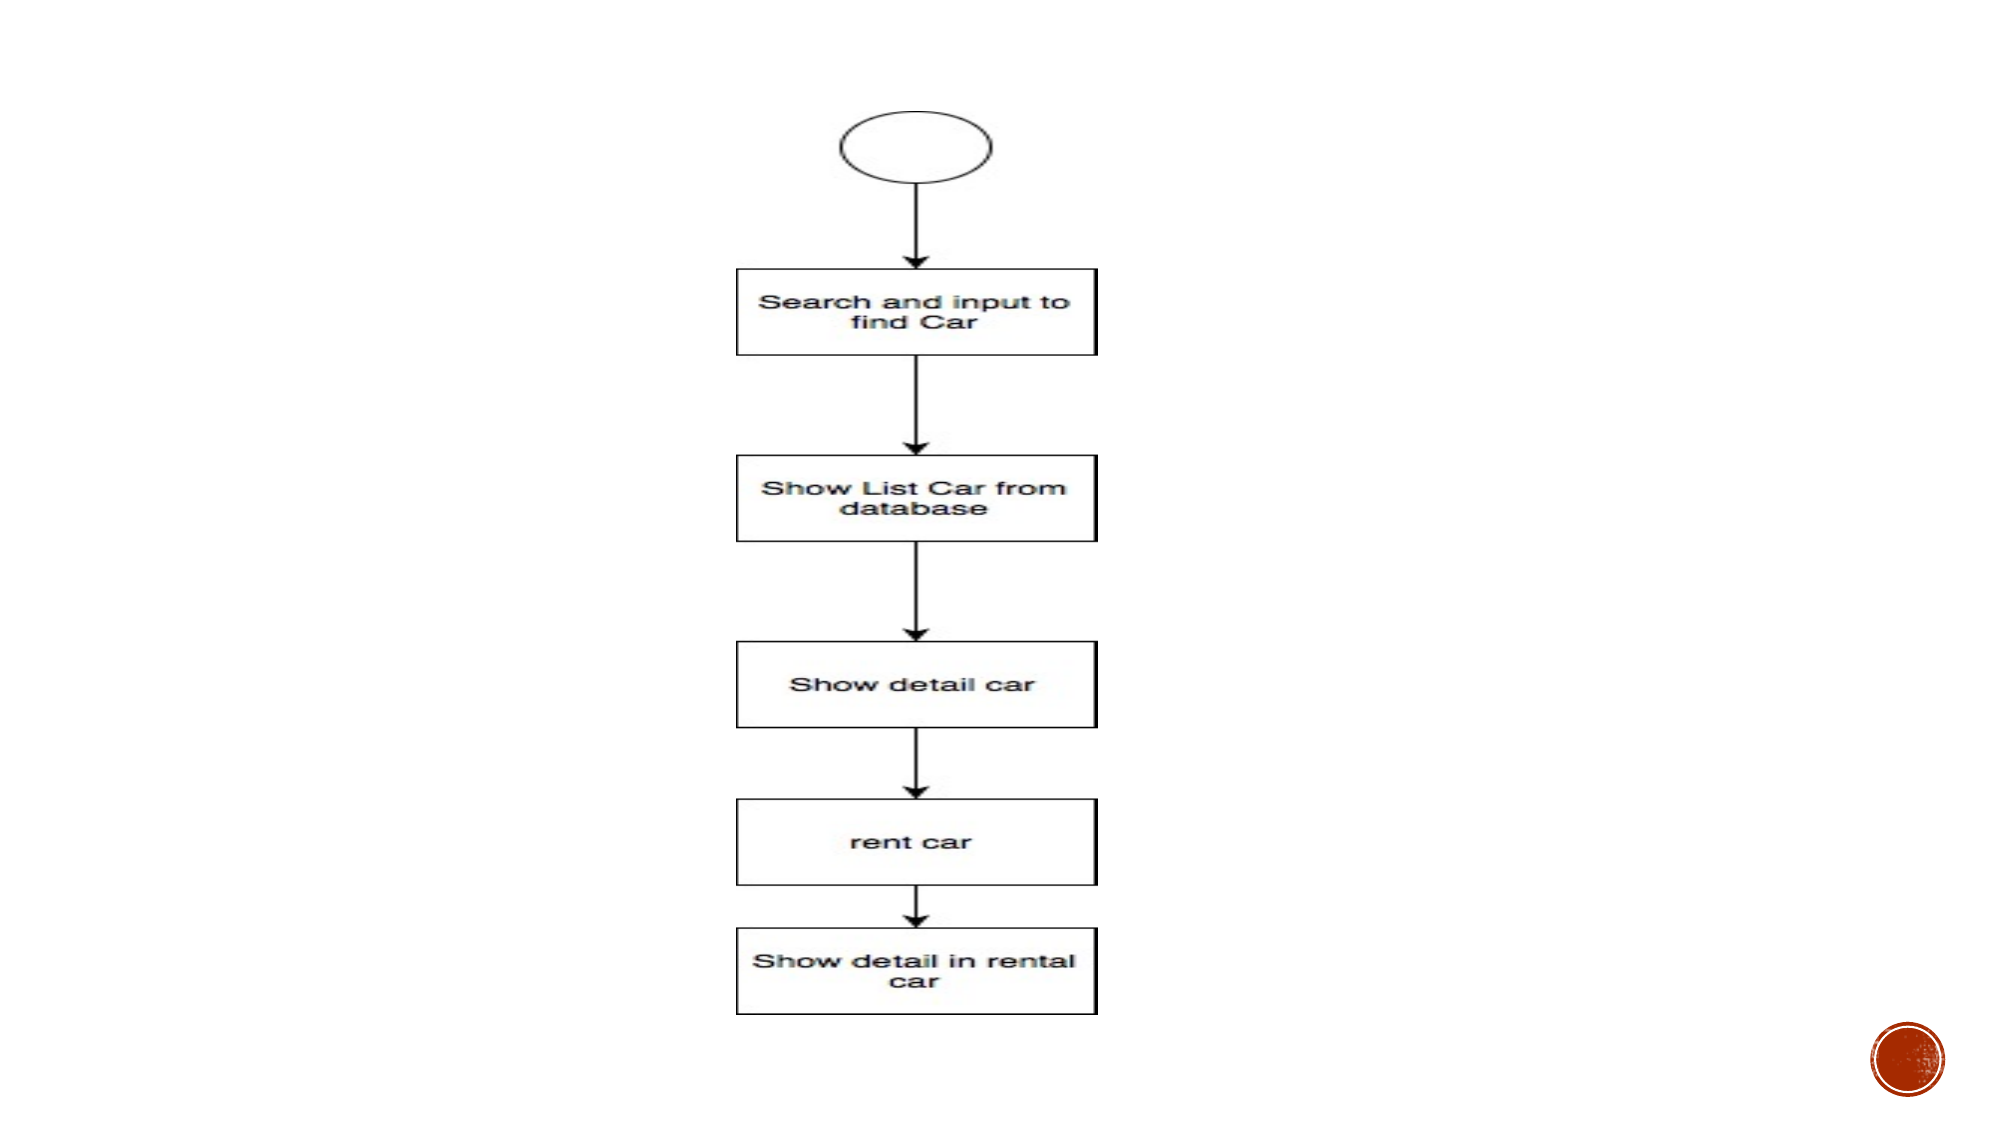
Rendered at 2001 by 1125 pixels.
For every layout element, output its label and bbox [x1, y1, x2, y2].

list [740, 116, 1096, 1011]
